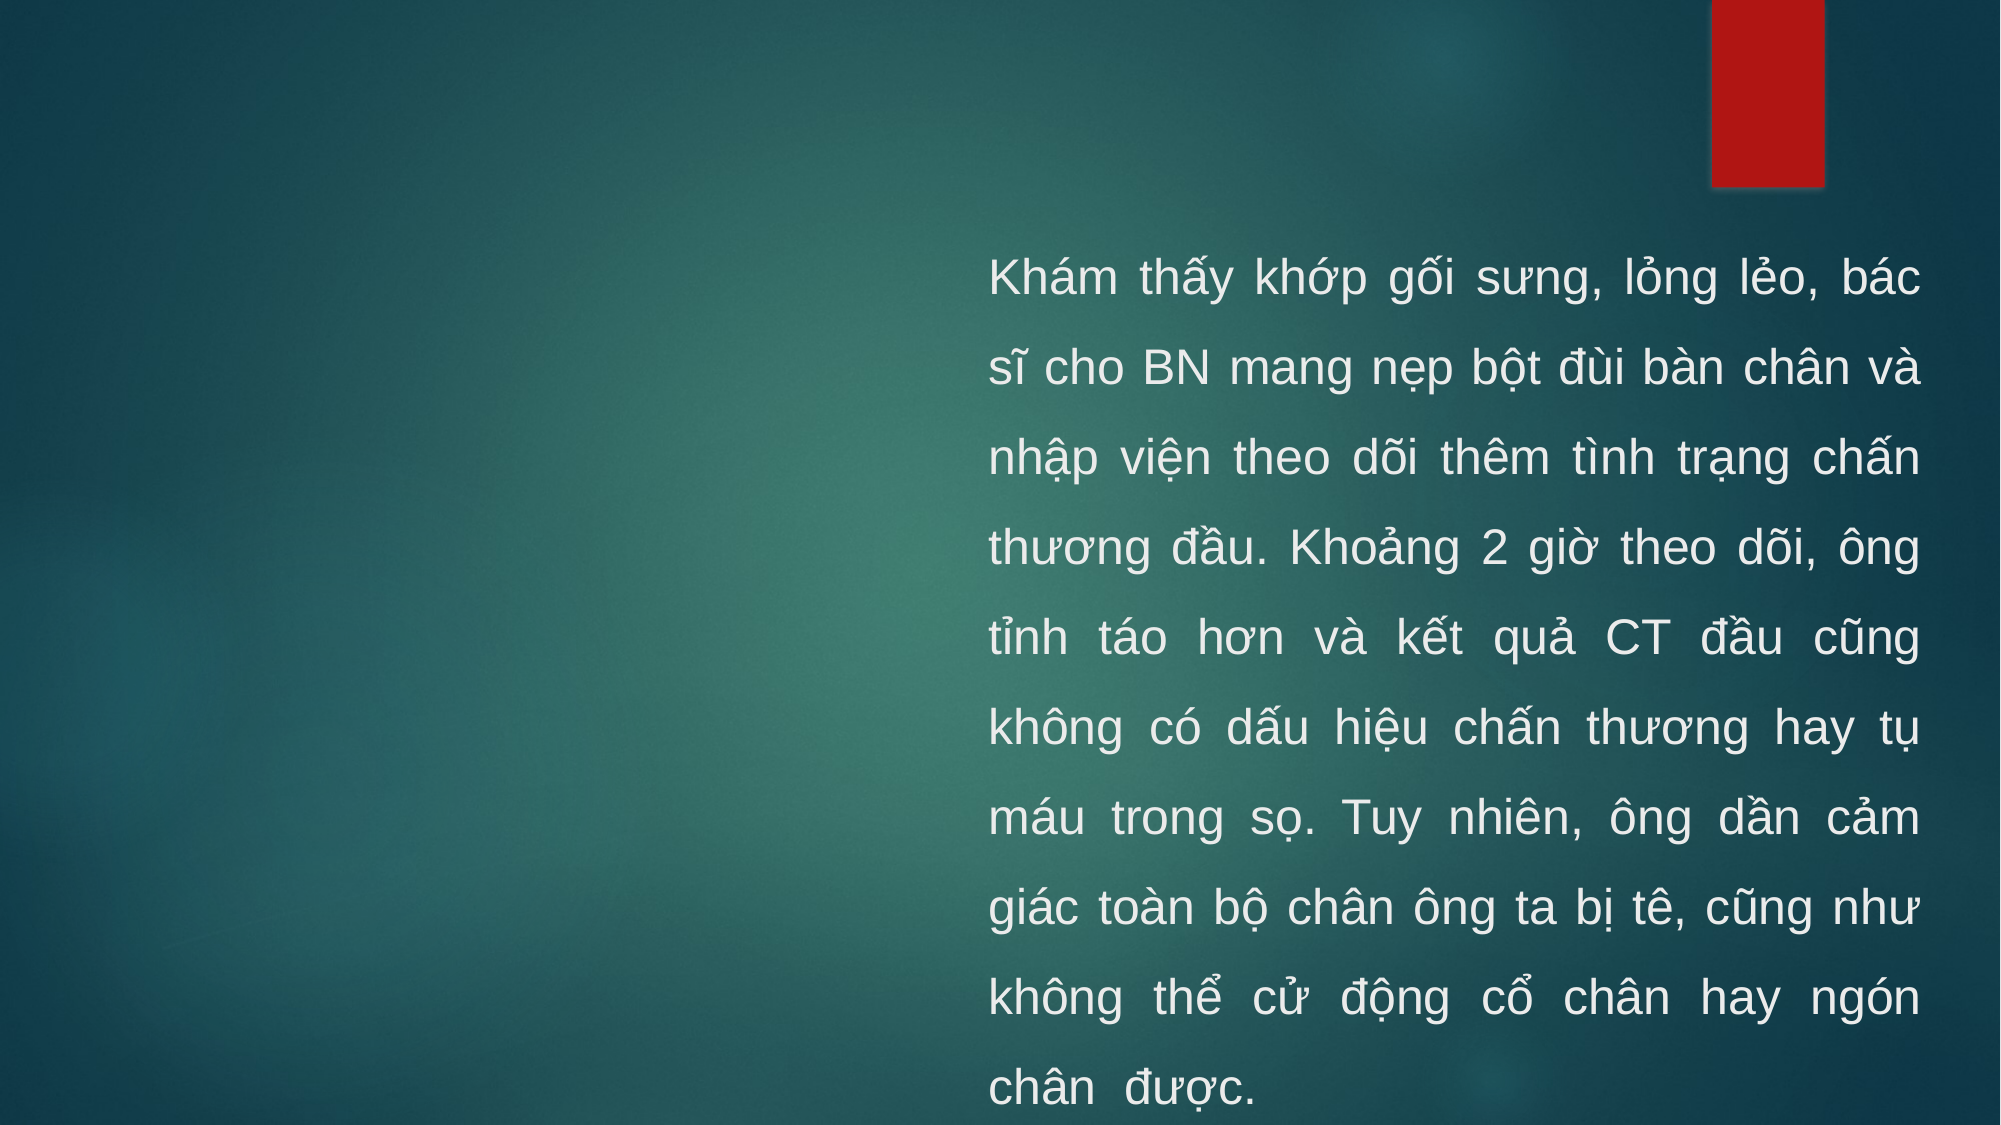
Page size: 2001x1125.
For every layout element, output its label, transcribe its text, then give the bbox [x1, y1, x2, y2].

title Khám thấy khớp gối sưng, lỏng lẻo, bác sĩ cho BN mang nẹp bột đùi bàn chân và nhập viện theo dõi thêm tình trạng chấn thương đầu. Khoảng 2 giờ theo dõi, ông tỉnh táo hơn và kết quả CT đầu cũng không có dấu hiệu chấn thương hay tụ máu trong sọ. Tuy nhiên, ông dần cảm giác toàn bộ chân ông ta bị tê, cũng như không thể cử động cổ chân hay ngón chân được. [973, 207, 1937, 304]
picture [0, 0, 2001, 1125]
